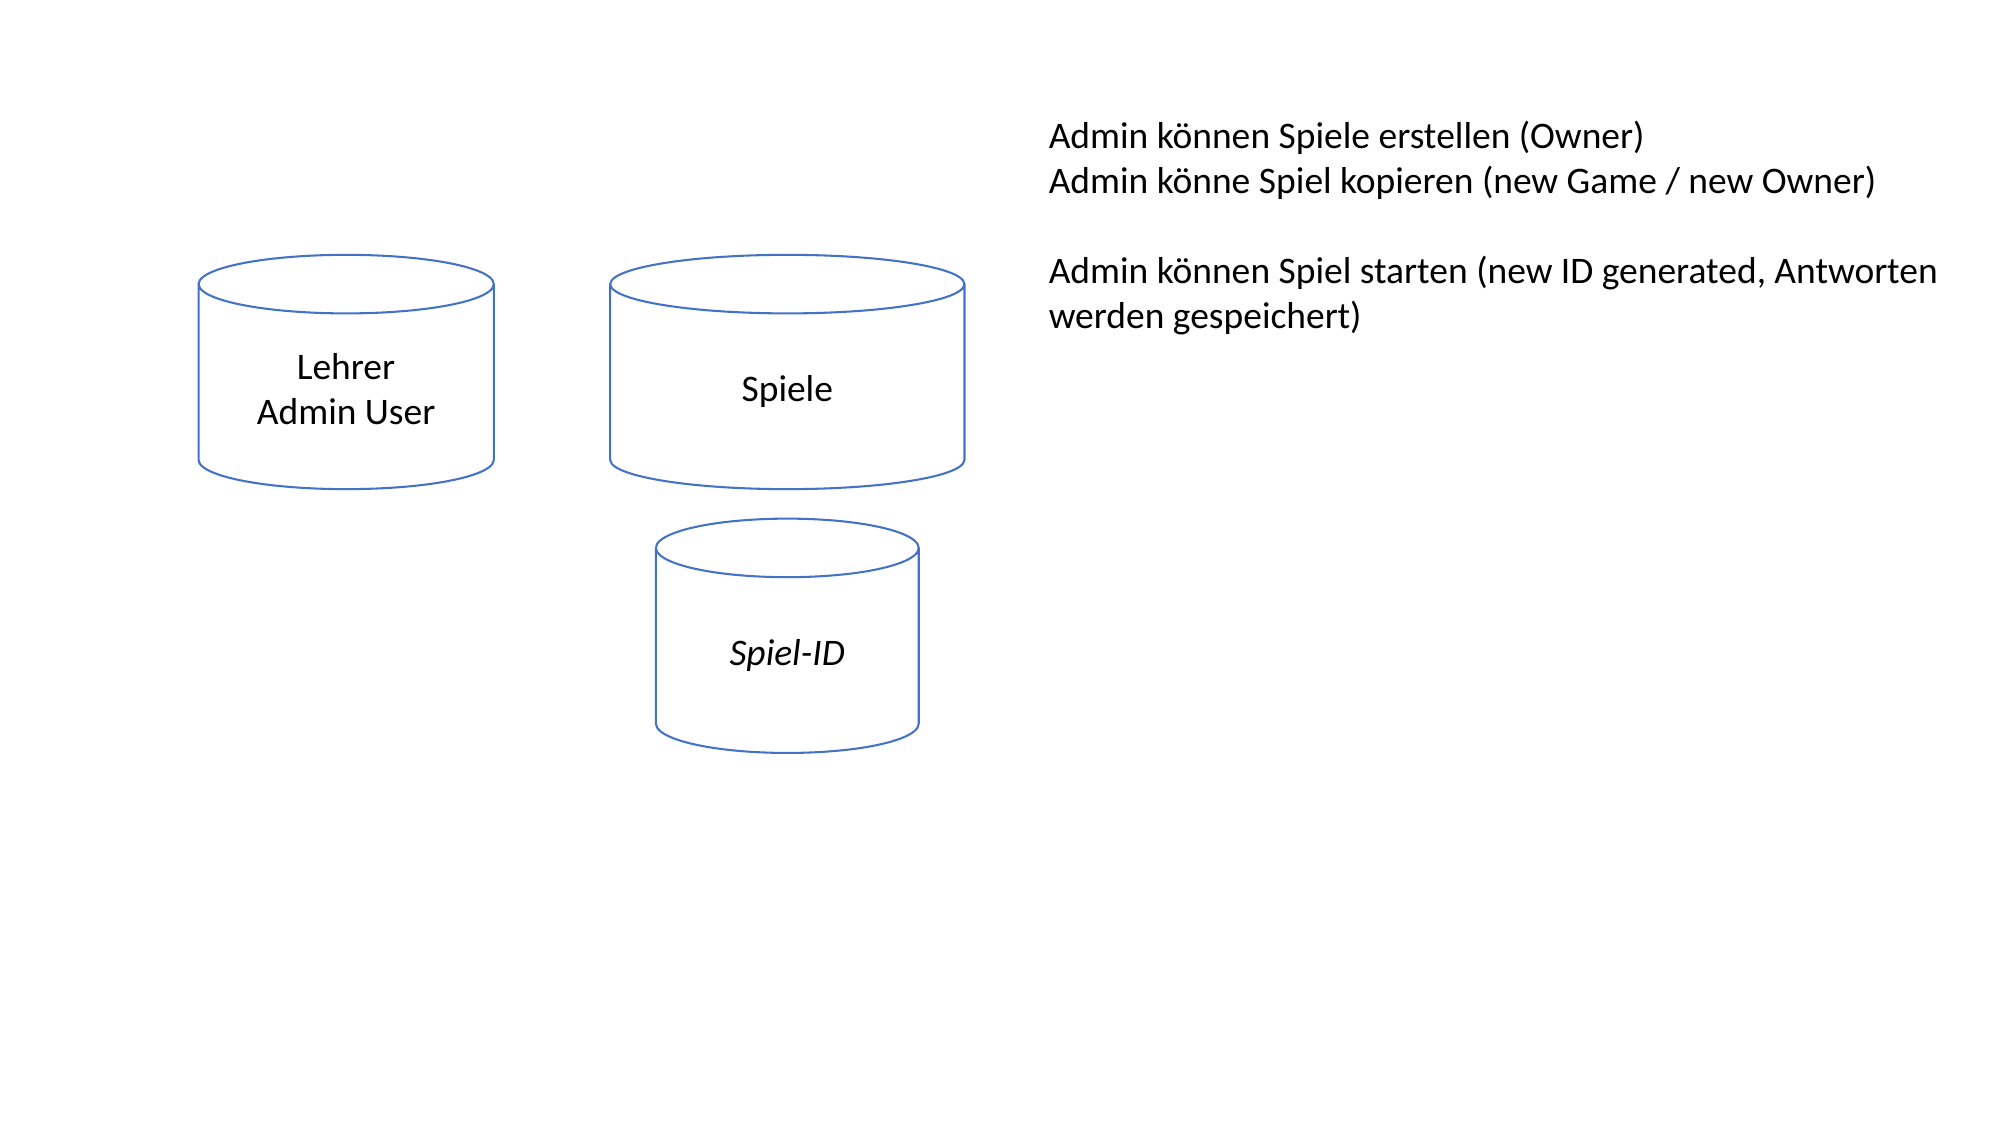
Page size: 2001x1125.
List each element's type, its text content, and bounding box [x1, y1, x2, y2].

text_box Spiel-ID [654, 517, 920, 754]
text_box Admin können Spiele erstellen (Owner) Admin könne Spiel kopieren (new Game / new Owner) Admin können Spiel starten (new ID generated, Antworten werden gespeichert) [1033, 103, 1954, 343]
text_box Spiele [609, 253, 966, 491]
text_box Lehrer Admin User [197, 253, 495, 491]
